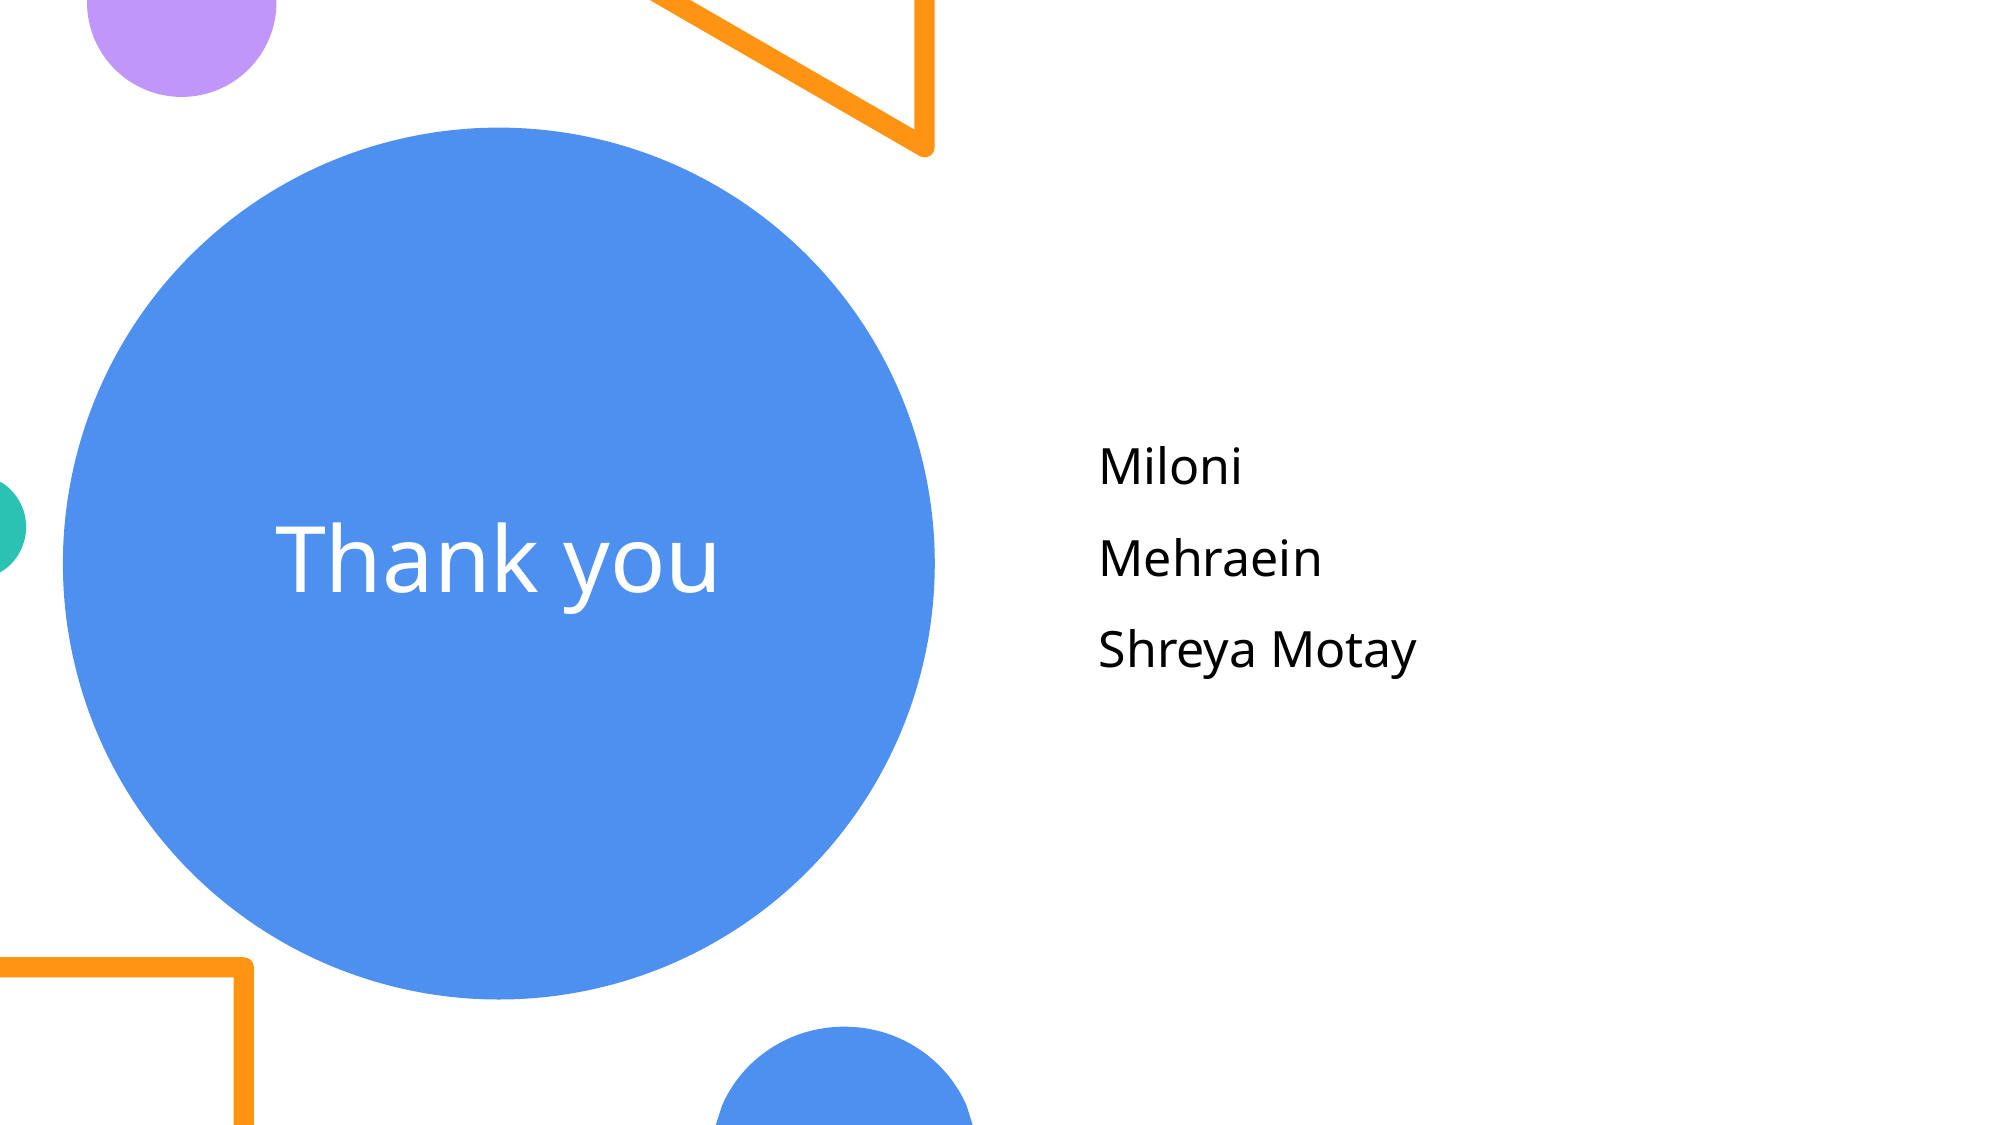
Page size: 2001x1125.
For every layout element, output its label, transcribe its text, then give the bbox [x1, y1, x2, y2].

list Miloni Mehraein Shreya Motay [1083, 123, 1842, 996]
title Thank you [62, 125, 935, 1000]
